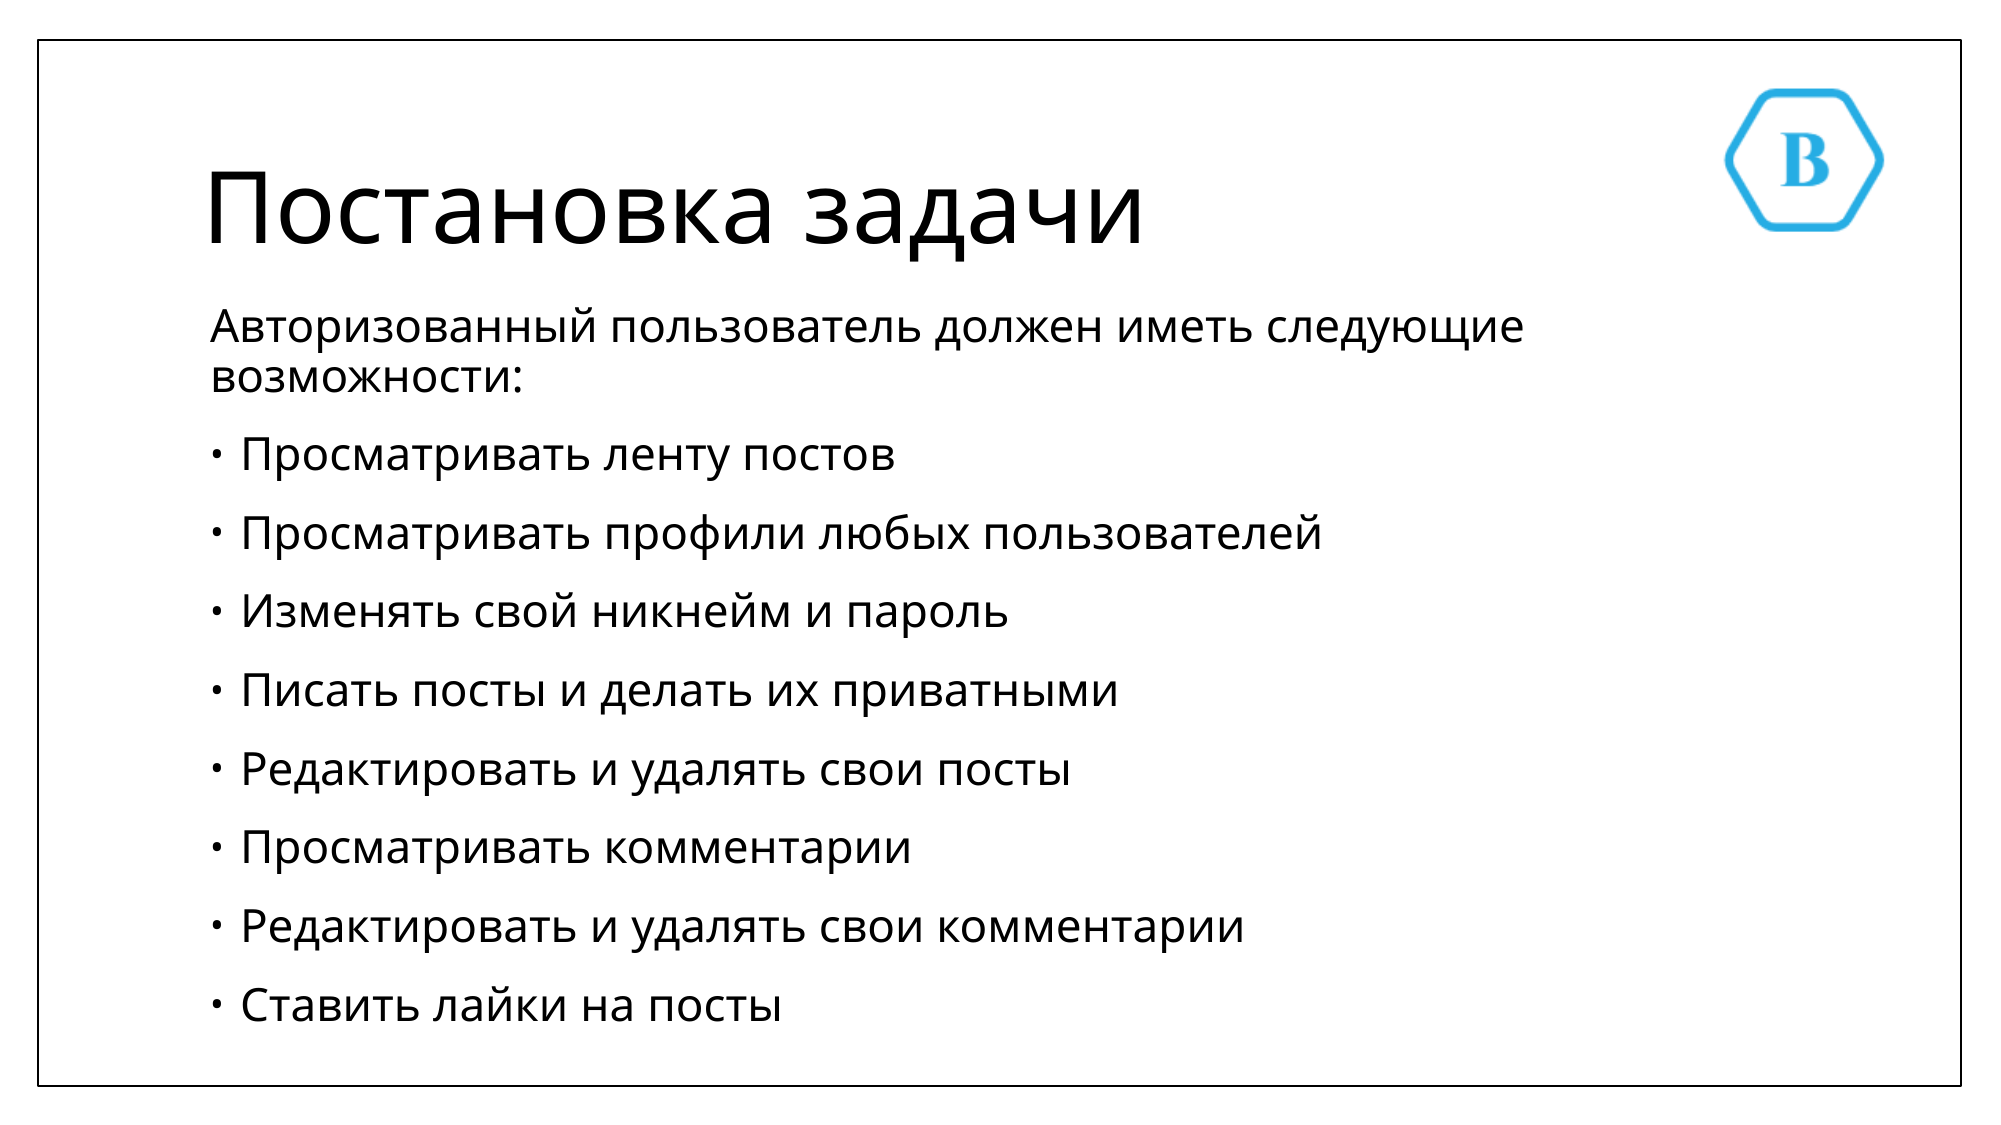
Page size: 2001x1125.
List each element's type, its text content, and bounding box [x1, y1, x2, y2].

title Постановка задачи [187, 99, 1808, 295]
picture [1710, 81, 1900, 243]
list Авторизованный пользователь должен иметь следующие возможности: Просматривать ленту постов Просматривать профили любых пользователей Изменять свой никнейм и пароль Писать посты и делать их приватными Редактировать и удалять свои посты Просматривать комментарии Редактировать и удалять свои комментарии Ставить лайки на посты [187, 295, 1808, 1048]
